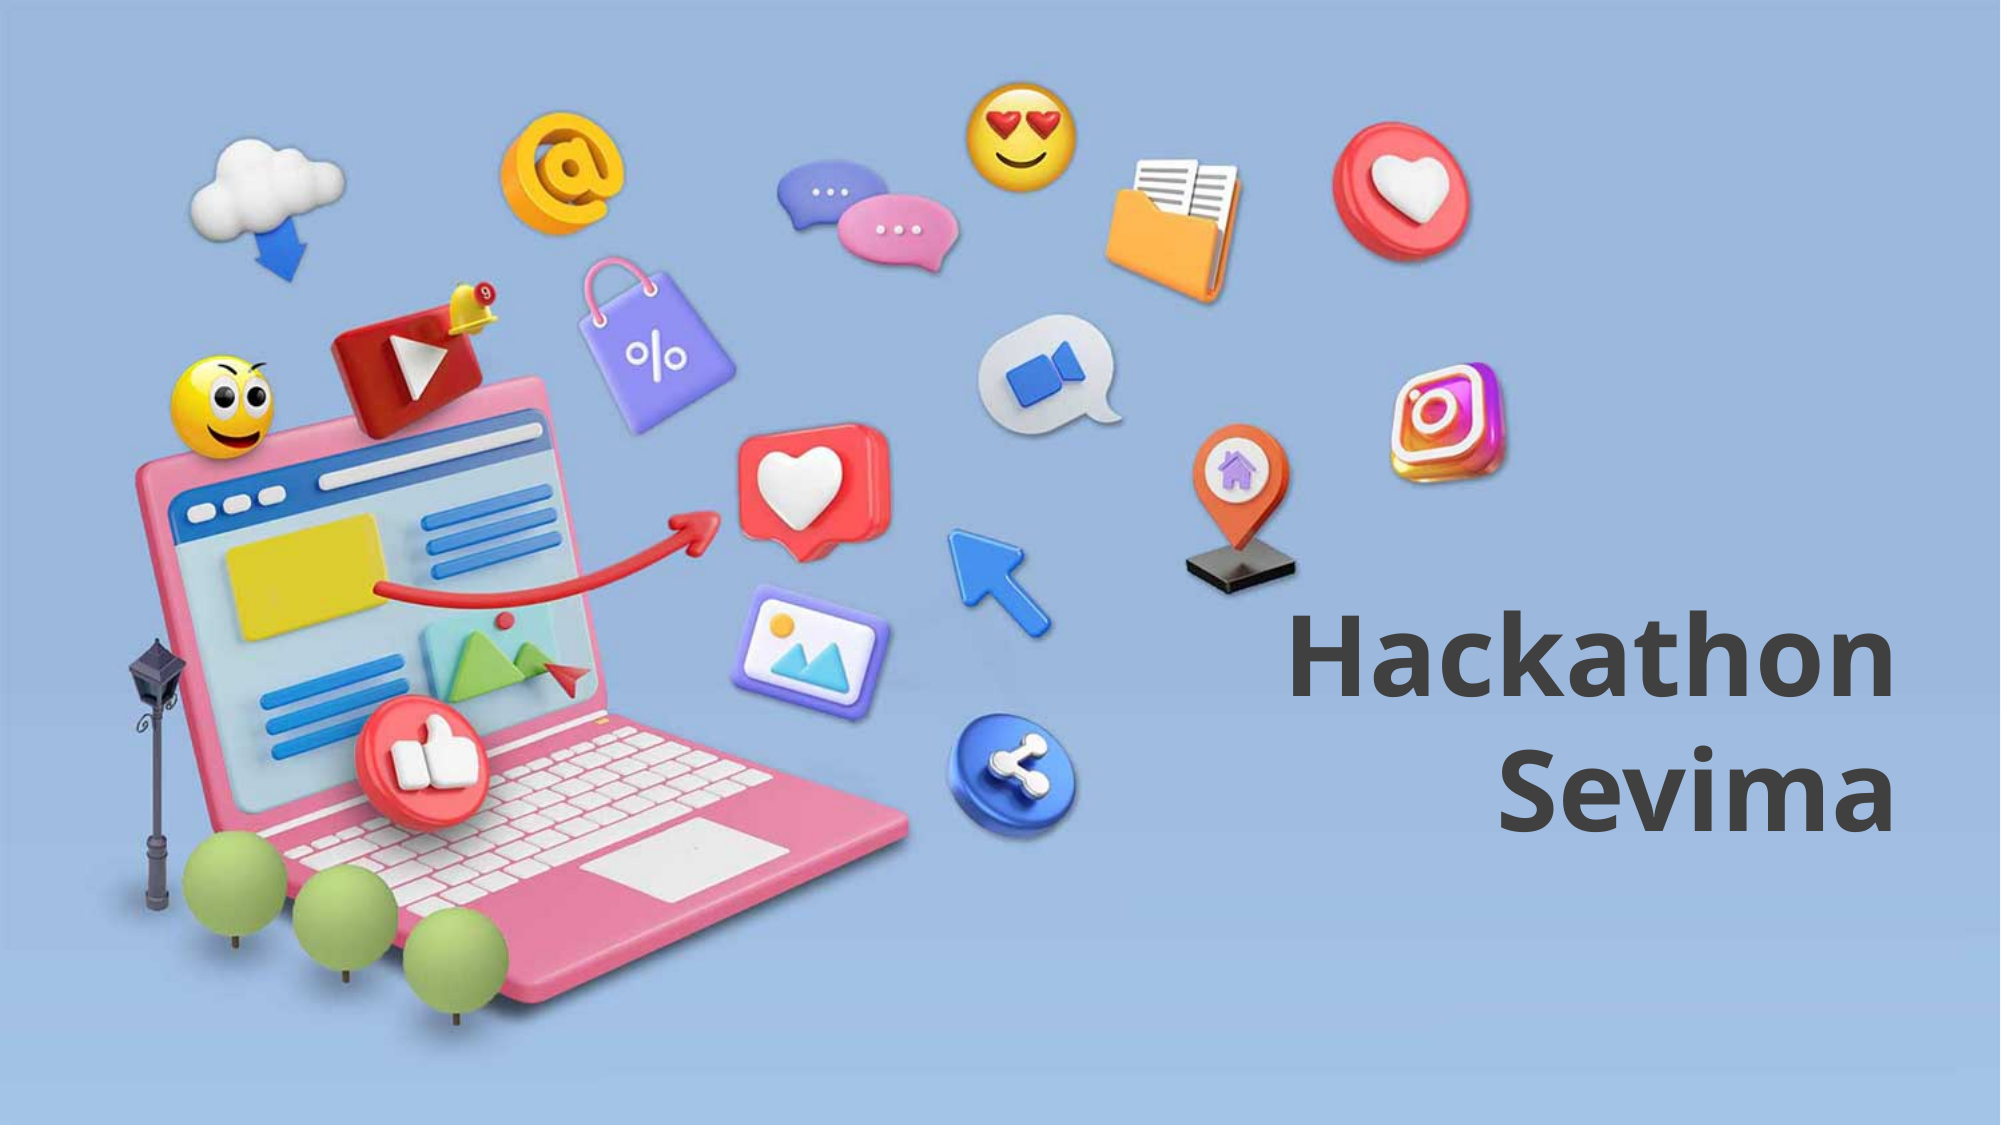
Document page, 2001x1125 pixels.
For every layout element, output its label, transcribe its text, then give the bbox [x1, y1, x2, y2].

picture [0, 0, 2001, 1125]
text_box Hackathon Sevima [1047, 576, 1915, 861]
